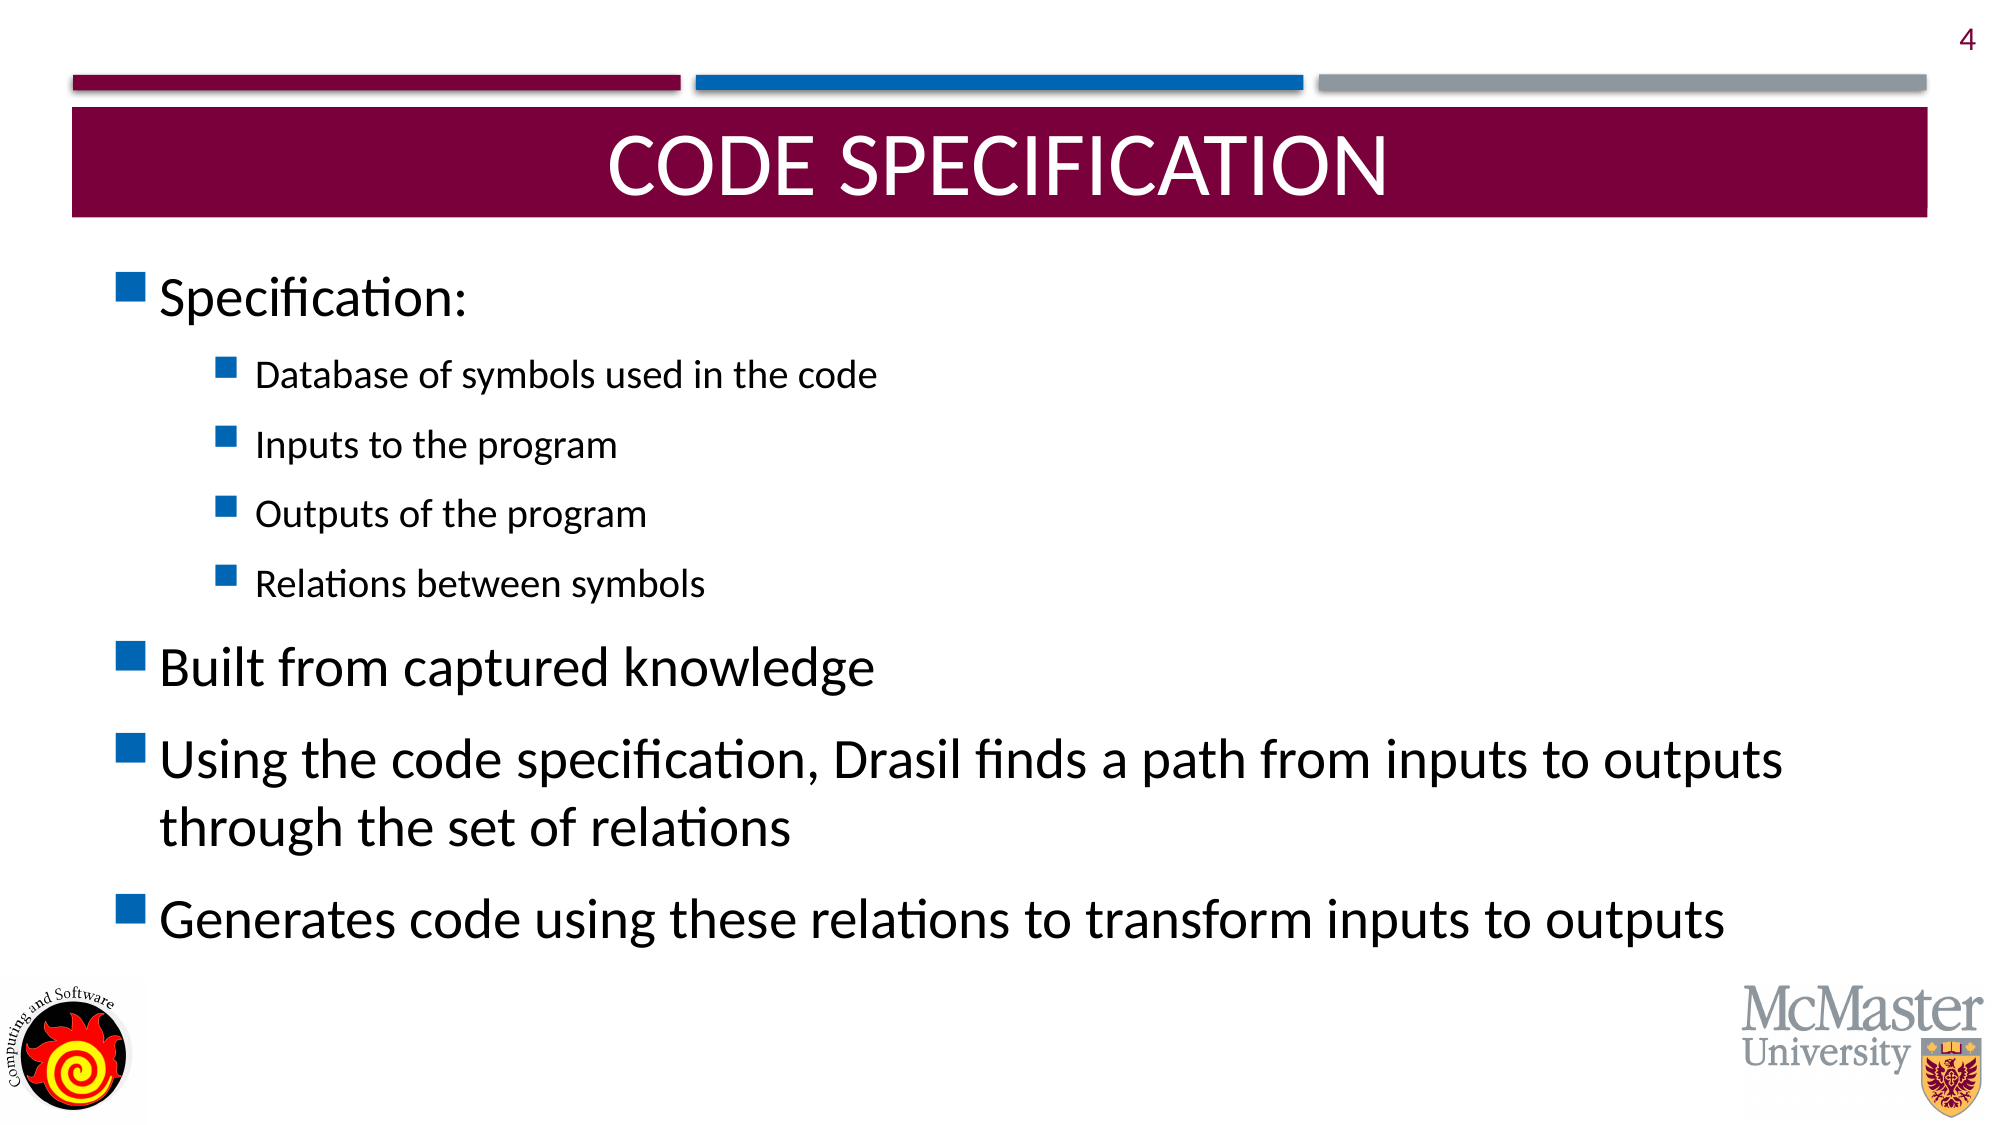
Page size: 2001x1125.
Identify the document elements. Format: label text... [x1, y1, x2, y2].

title Code Specification [72, 107, 1928, 222]
picture [0, 978, 147, 1125]
picture [1740, 978, 1991, 1125]
slide_number 3 [1904, 9, 1991, 70]
list Specification: Database of symbols used in the code Inputs to the program Outputs of the program Relations between symbols Built from captured knowledge Using the code specification, Drasil finds a path from inputs to outputs through the set of relations Generates code using these relations to transform inputs to outputs [95, 251, 1905, 962]
